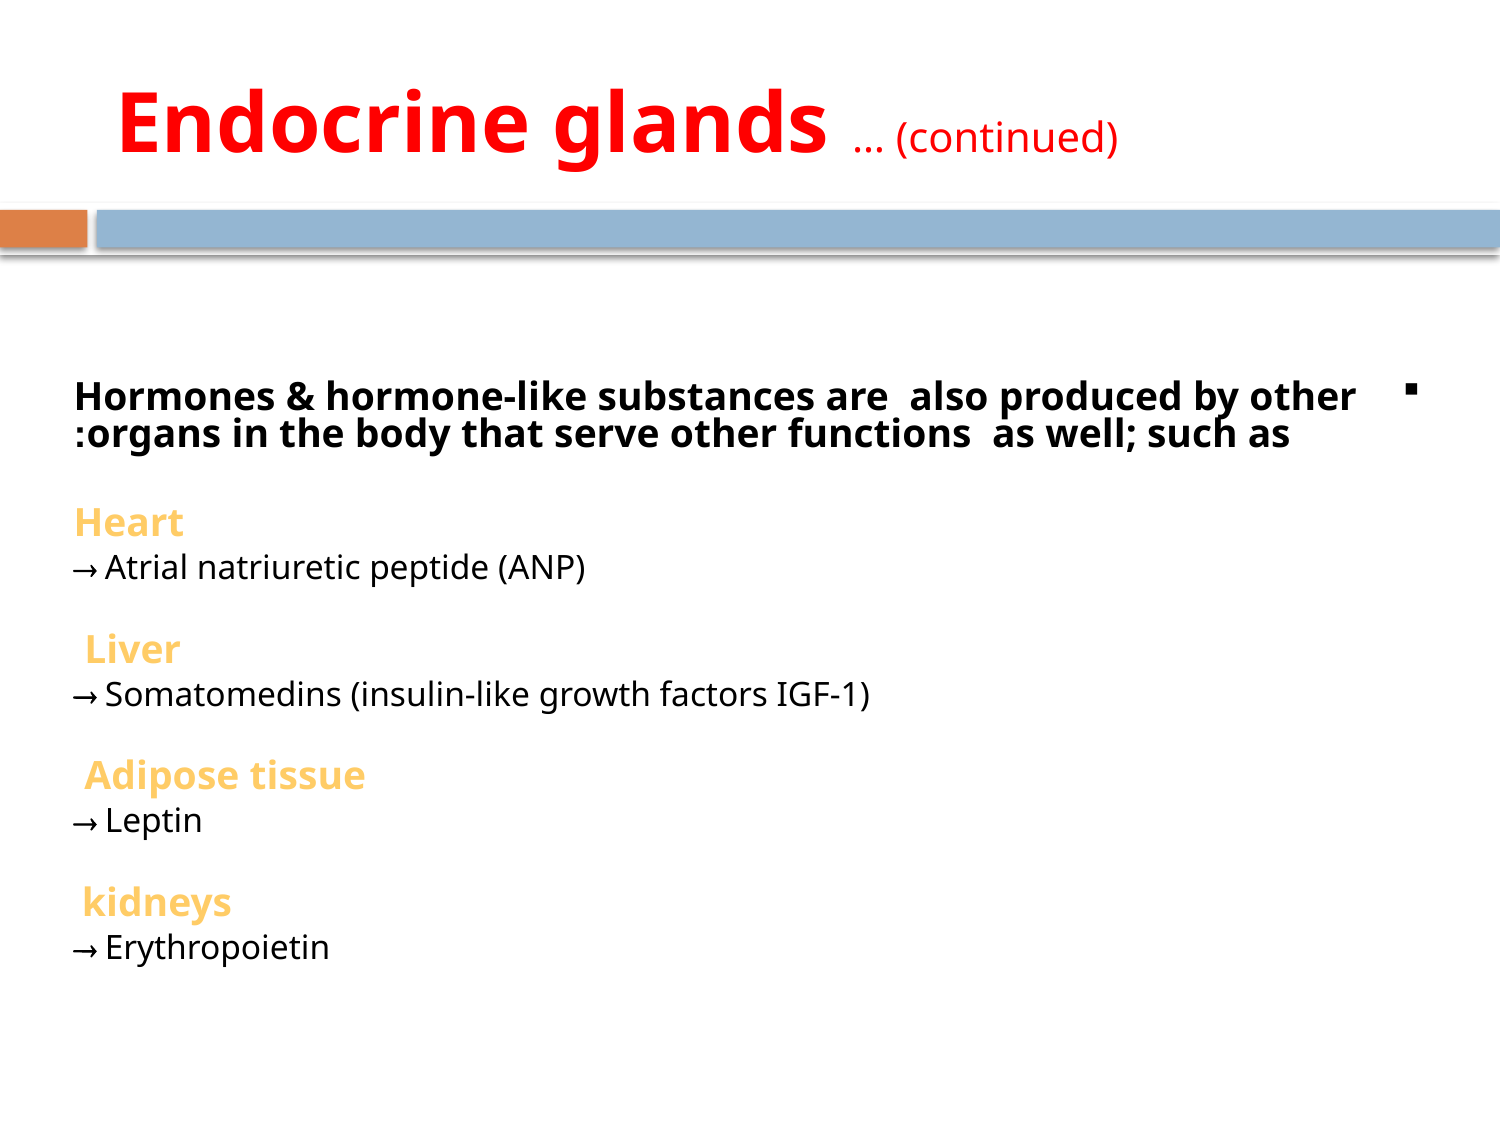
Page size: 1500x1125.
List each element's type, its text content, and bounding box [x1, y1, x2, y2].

list Hormones & hormone-like substances are also produced by other organs in the body that serve other functions as well; such as: Heart  Atrial natriuretic peptide (ANP) Liver  Somatomedins (insulin-like growth factors IGF-1) Adipose tissue  Leptin kidneys  Erythropoietin [58, 304, 1430, 980]
title Endocrine glands … (continued) [100, 37, 1439, 201]
